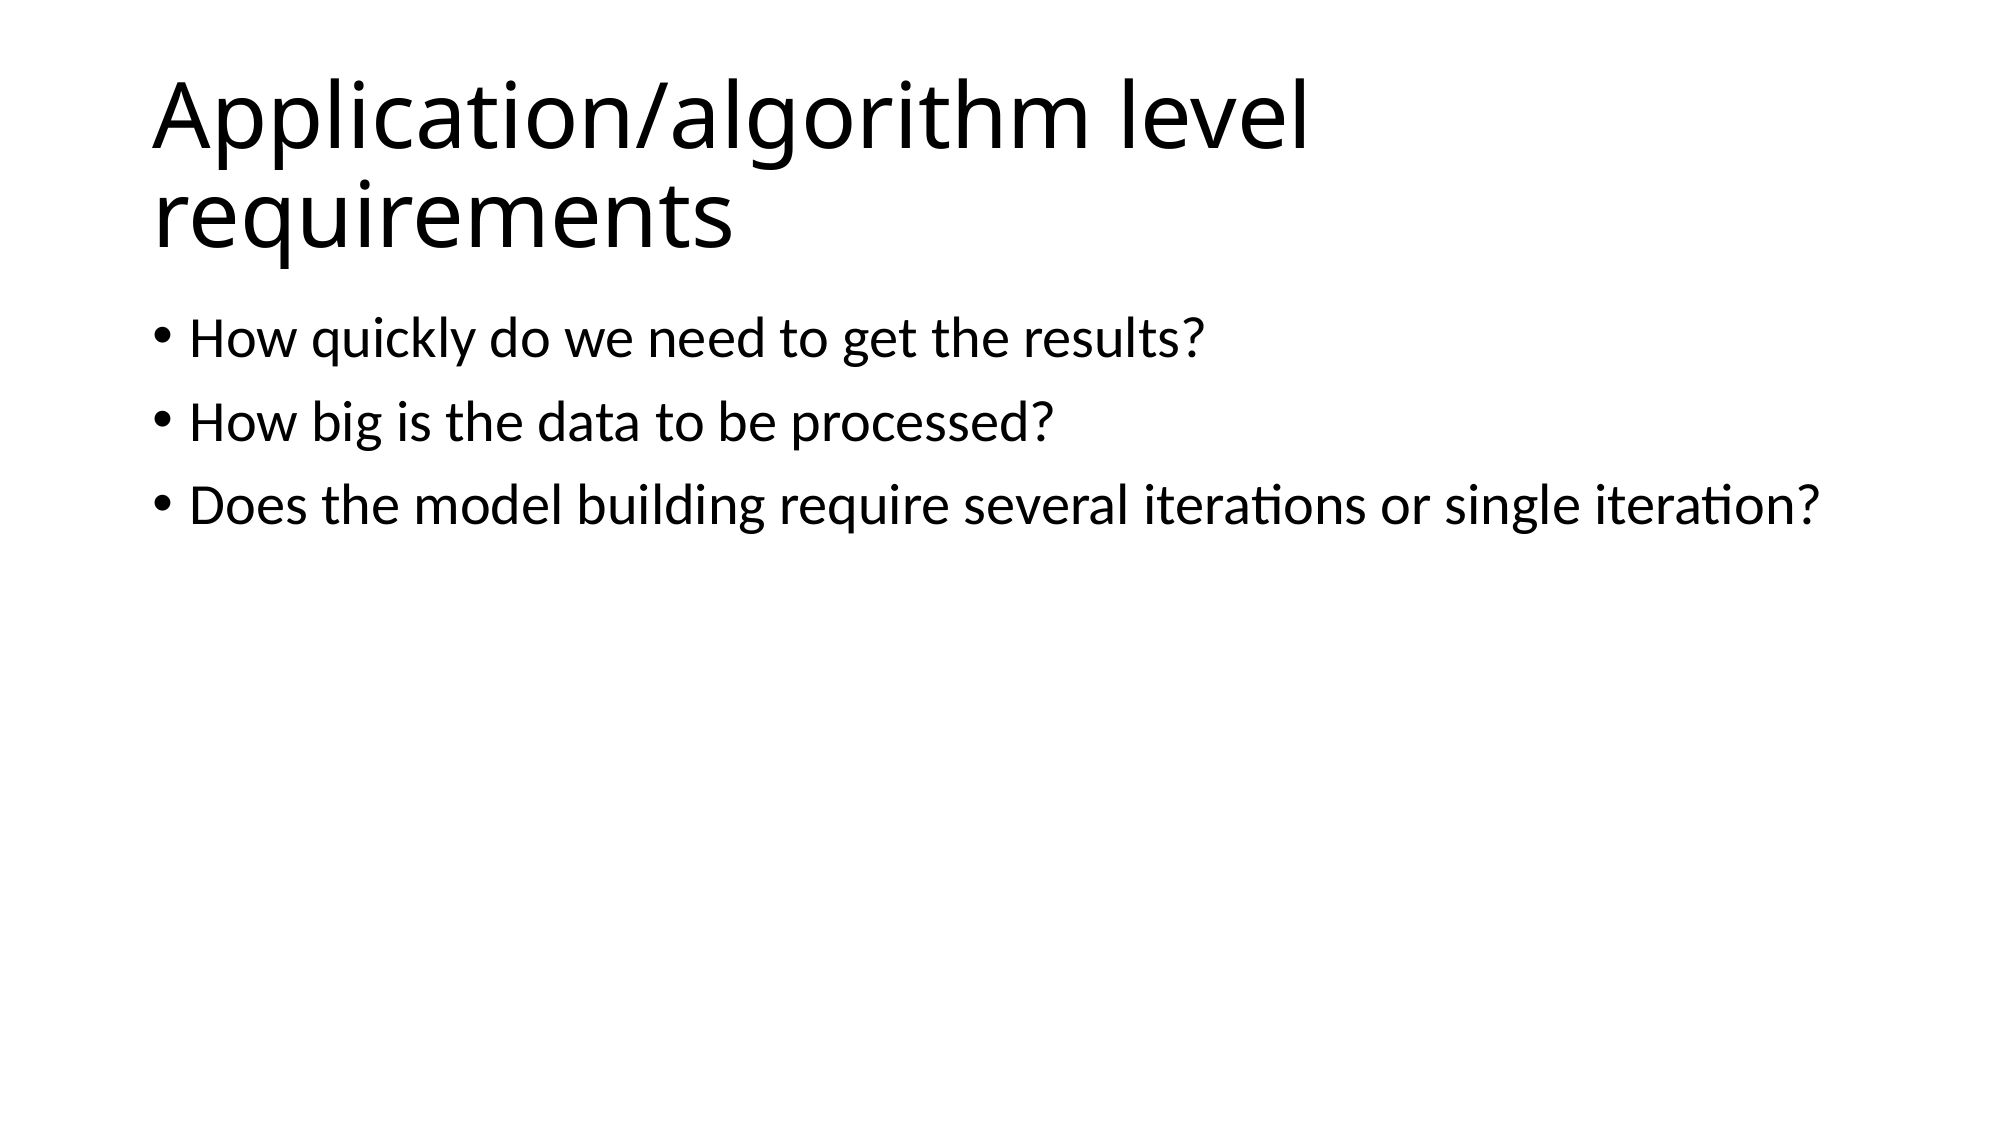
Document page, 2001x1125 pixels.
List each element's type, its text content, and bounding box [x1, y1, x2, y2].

title Application/algorithm level requirements [137, 59, 1863, 278]
list How quickly do we need to get the results? How big is the data to be processed? Does the model building require several iterations or single iteration? [137, 299, 1863, 1014]
